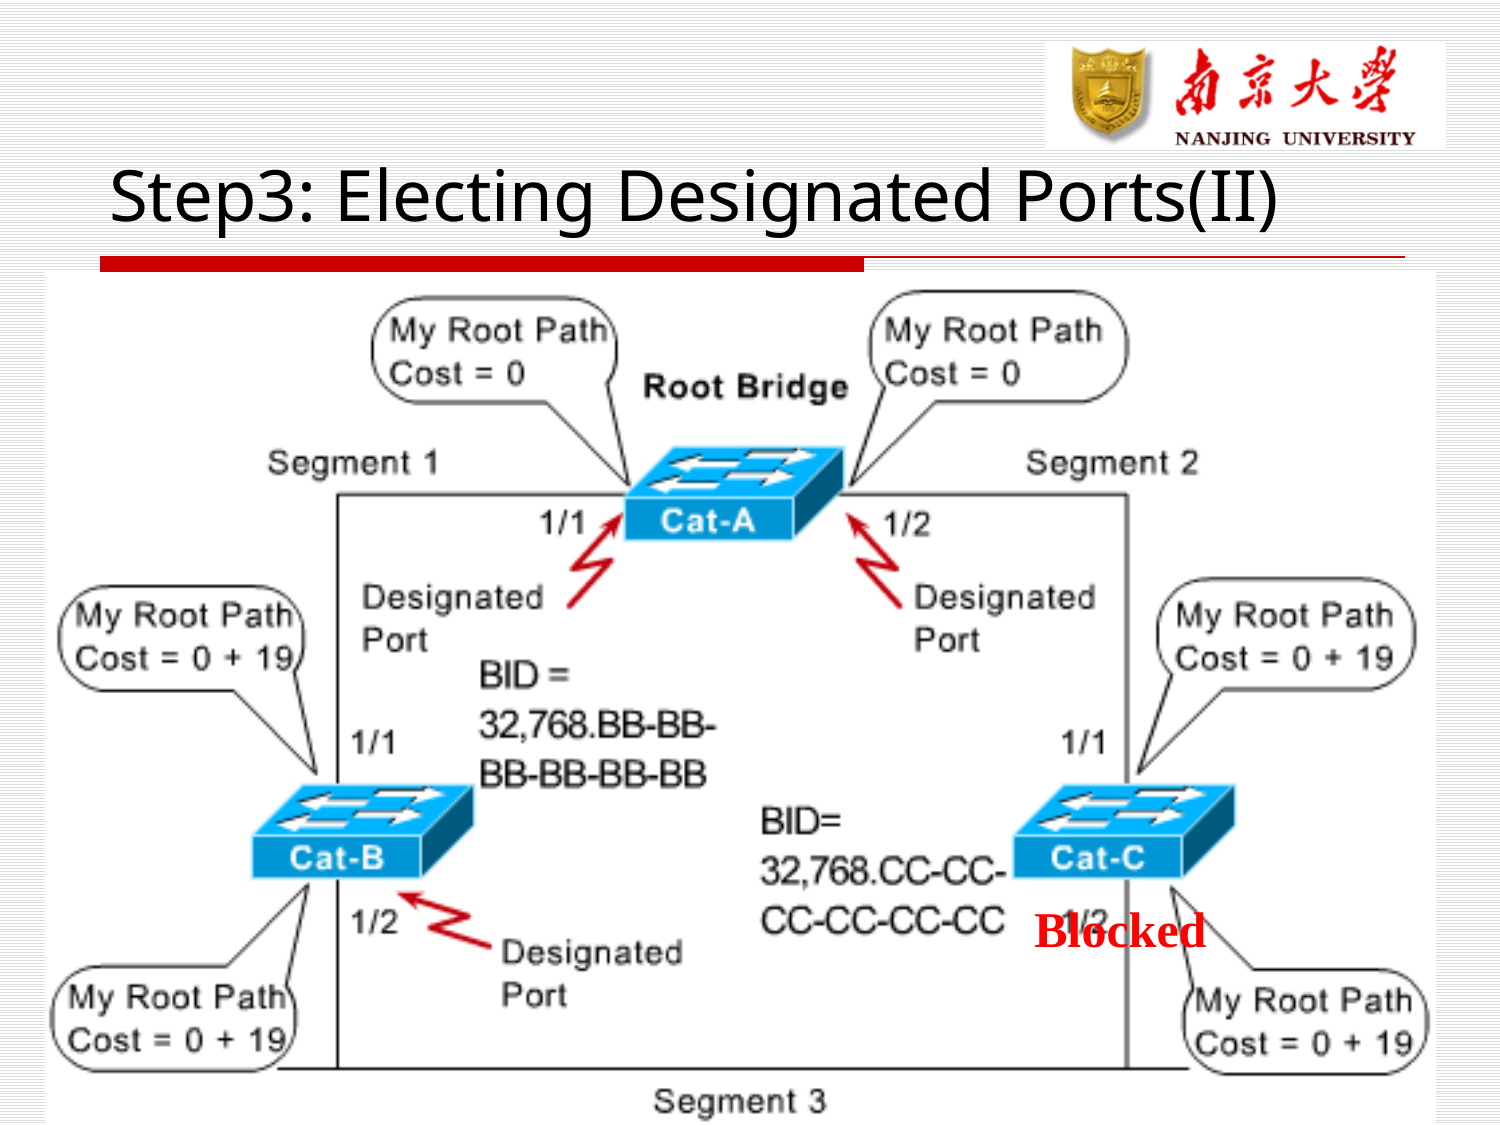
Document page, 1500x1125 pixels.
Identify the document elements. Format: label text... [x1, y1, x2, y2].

picture [1045, 42, 1446, 148]
picture [45, 272, 1436, 1125]
title Step3: Electing Designated Ports(II) [94, 43, 1407, 244]
